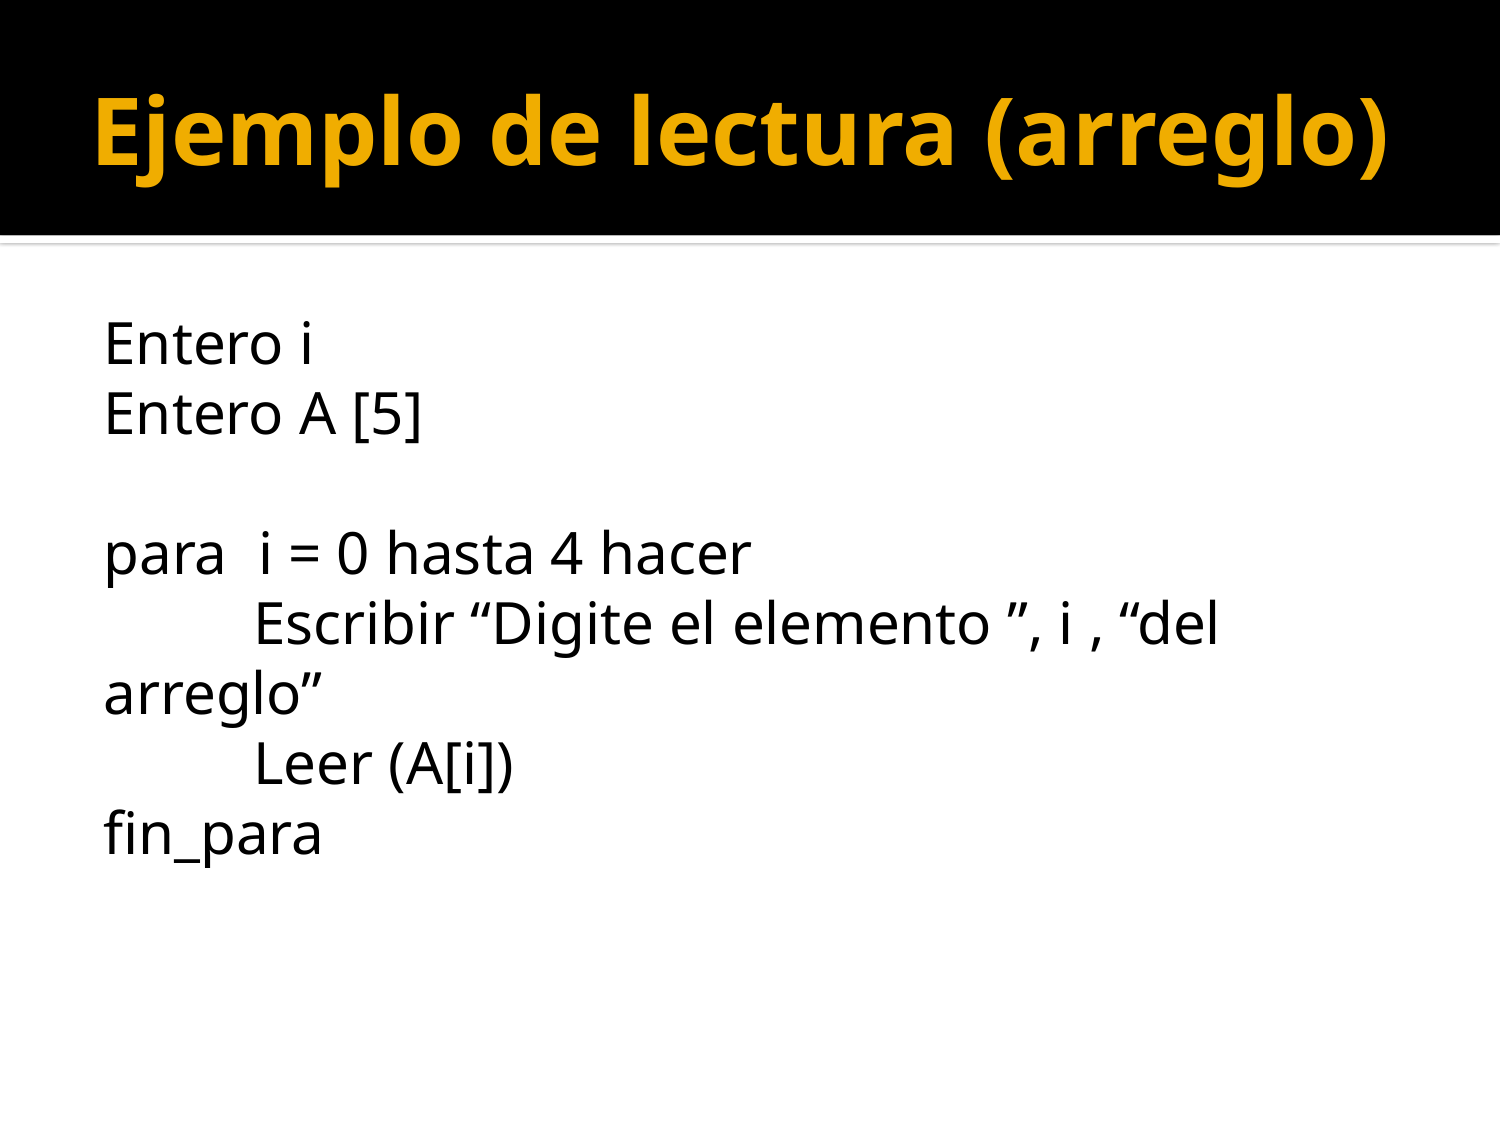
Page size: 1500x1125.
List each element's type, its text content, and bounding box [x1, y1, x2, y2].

list Entero i Entero A [5] para i = 0 hasta 4 hacer Escribir “Digite el elemento ”, i , “del arreglo” Leer (A[i]) fin_para [75, 291, 1425, 1050]
title Ejemplo de lectura (arreglo) [75, 25, 1425, 231]
